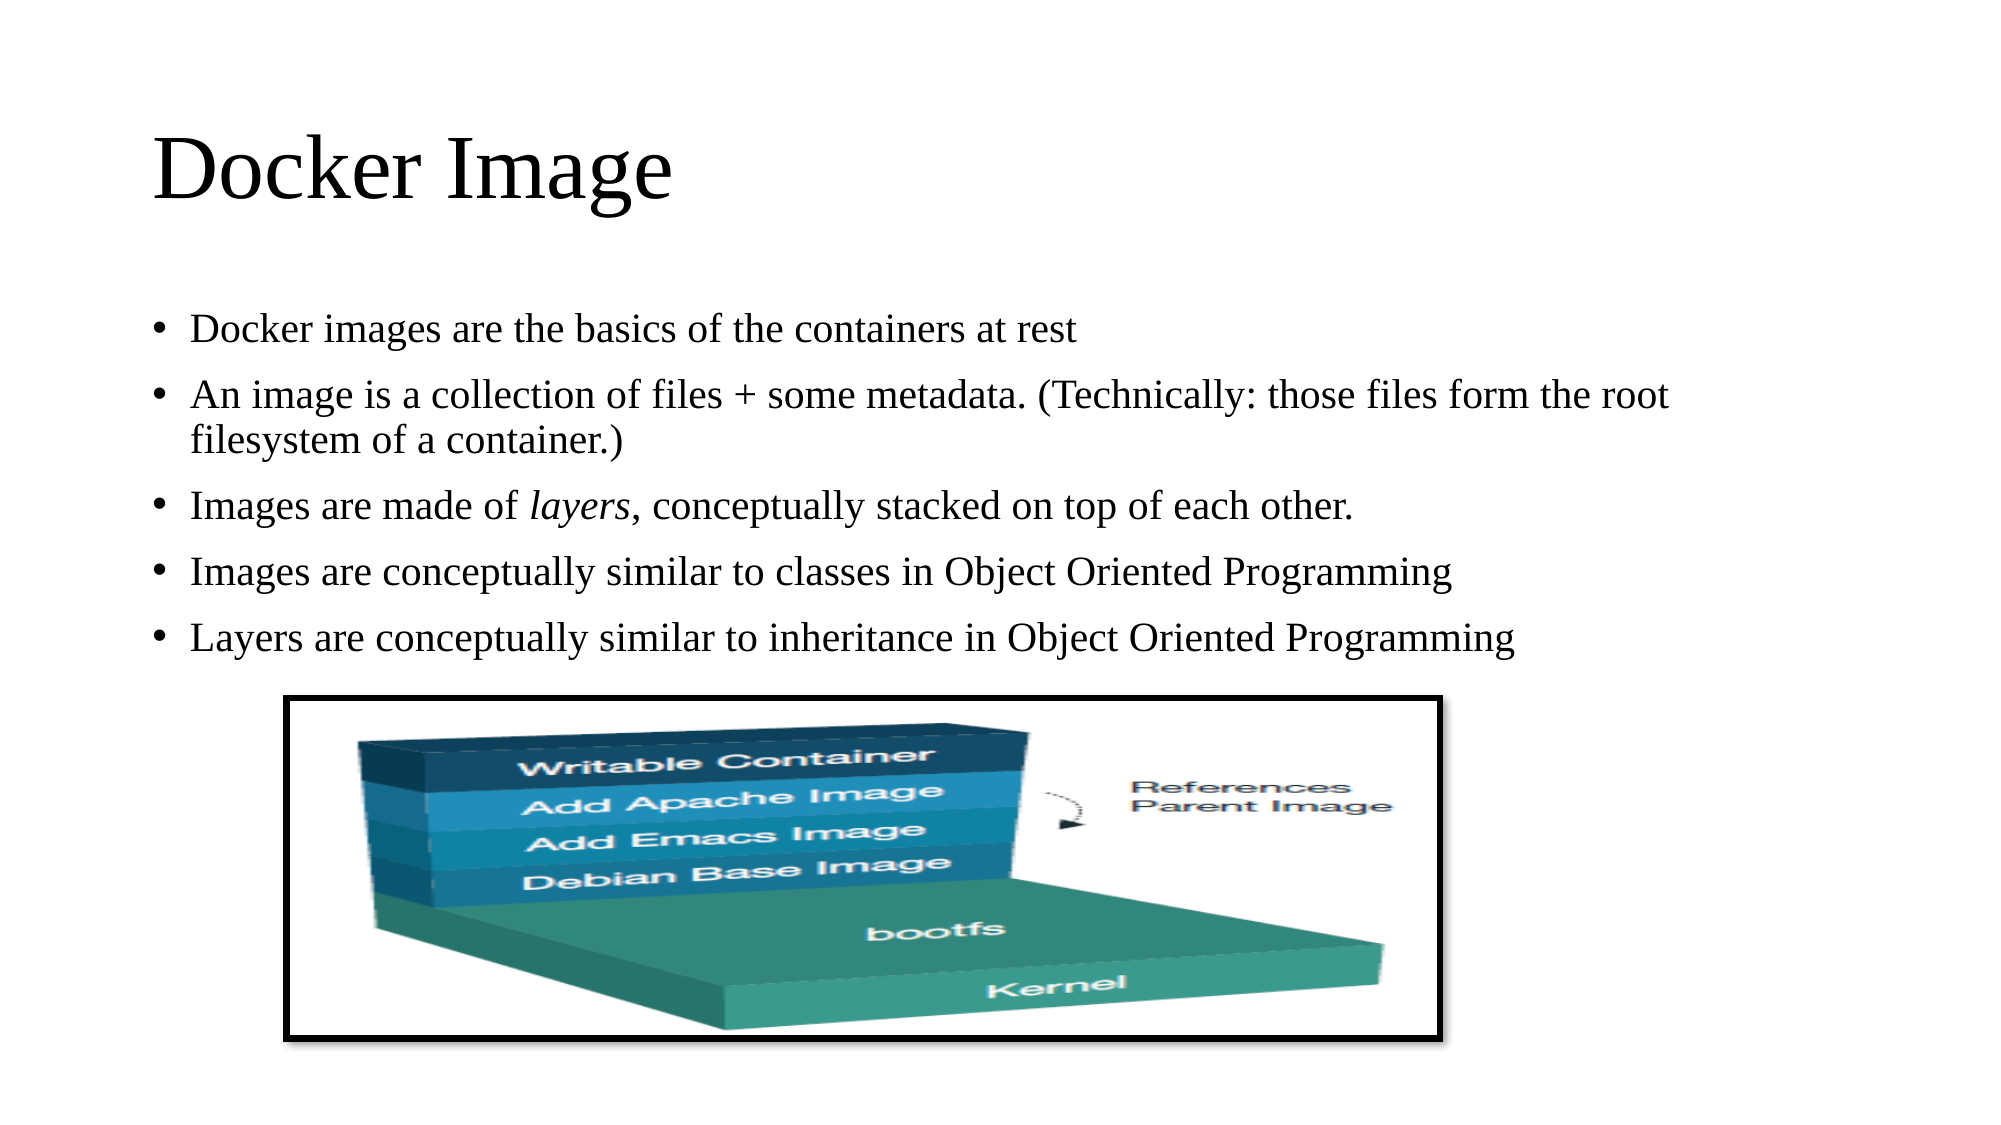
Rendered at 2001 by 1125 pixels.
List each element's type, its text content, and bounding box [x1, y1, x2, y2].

list Docker images are the basics of the containers at rest An image is a collection of files + some metadata. (Technically: those files form the root filesystem of a container.) Images are made of layers, conceptually stacked on top of each other. Images are conceptually similar to classes in Object Oriented Programming Layers are conceptually similar to inheritance in Object Oriented Programming [137, 299, 1863, 1014]
title Docker Image [137, 59, 1863, 278]
picture [289, 701, 1437, 1036]
